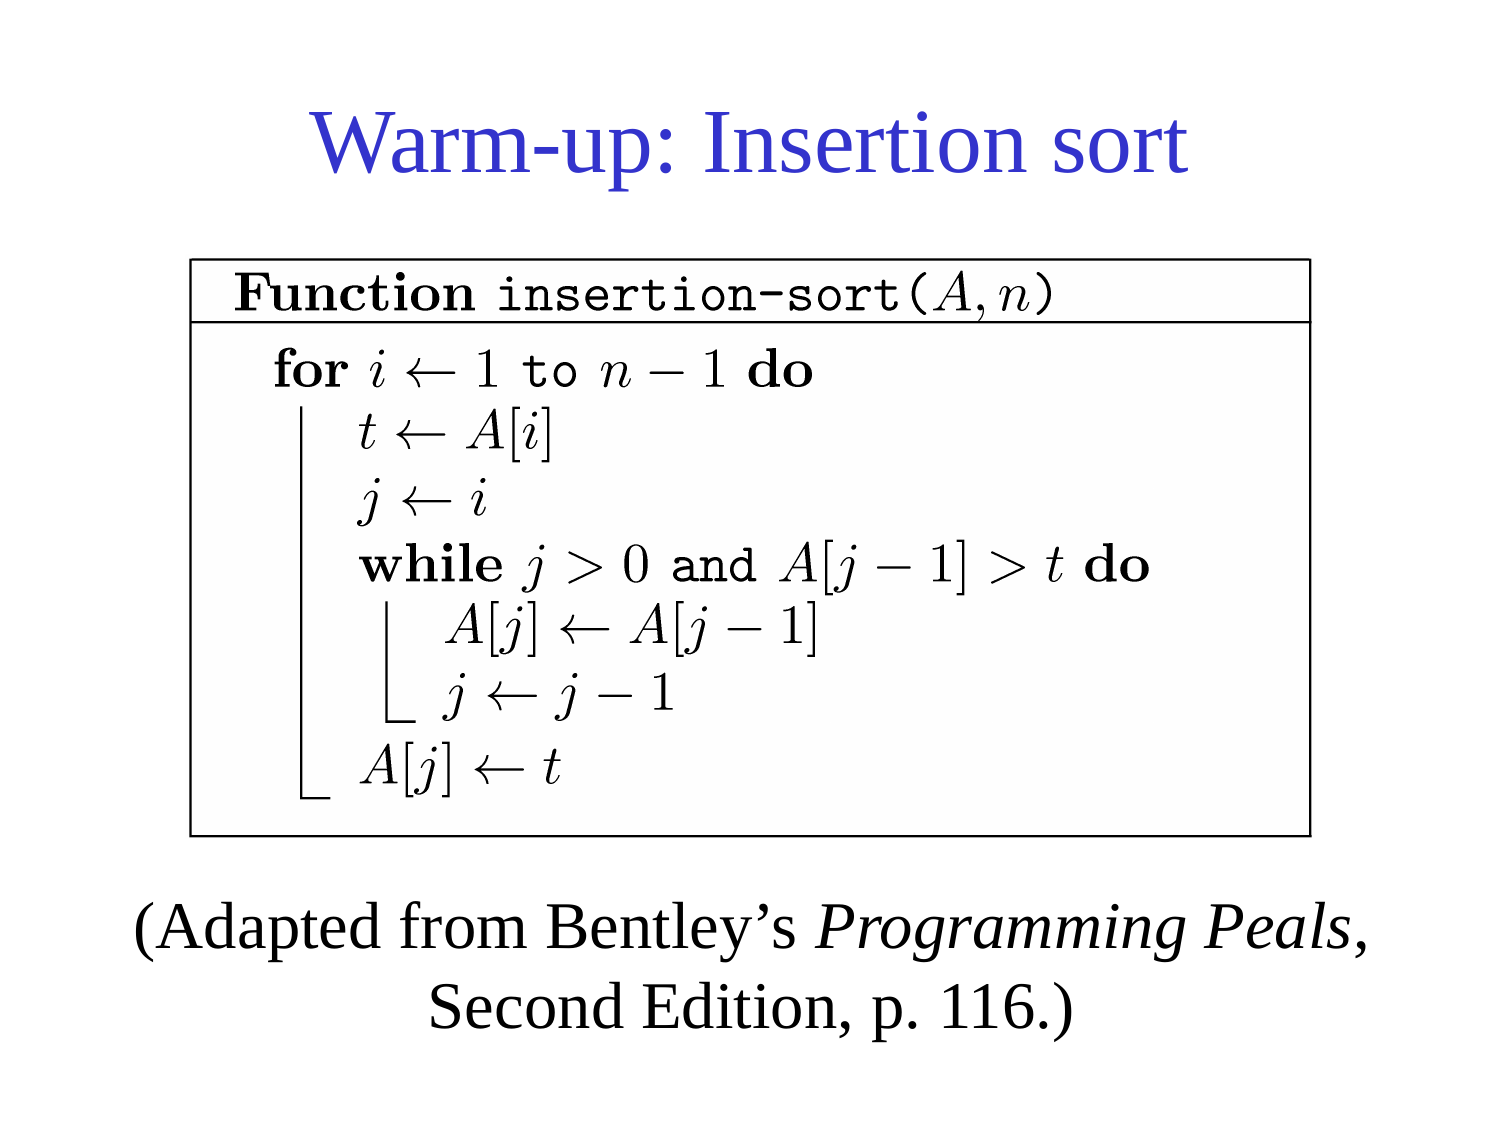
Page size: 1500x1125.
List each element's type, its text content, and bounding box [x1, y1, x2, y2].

picture [185, 254, 1315, 839]
text_box Warm-up: Insertion sort [0, 73, 1500, 209]
text_box (Adapted from Bentley’s Programming Peals, Second Edition, p. 116.) [1, 874, 1500, 1050]
